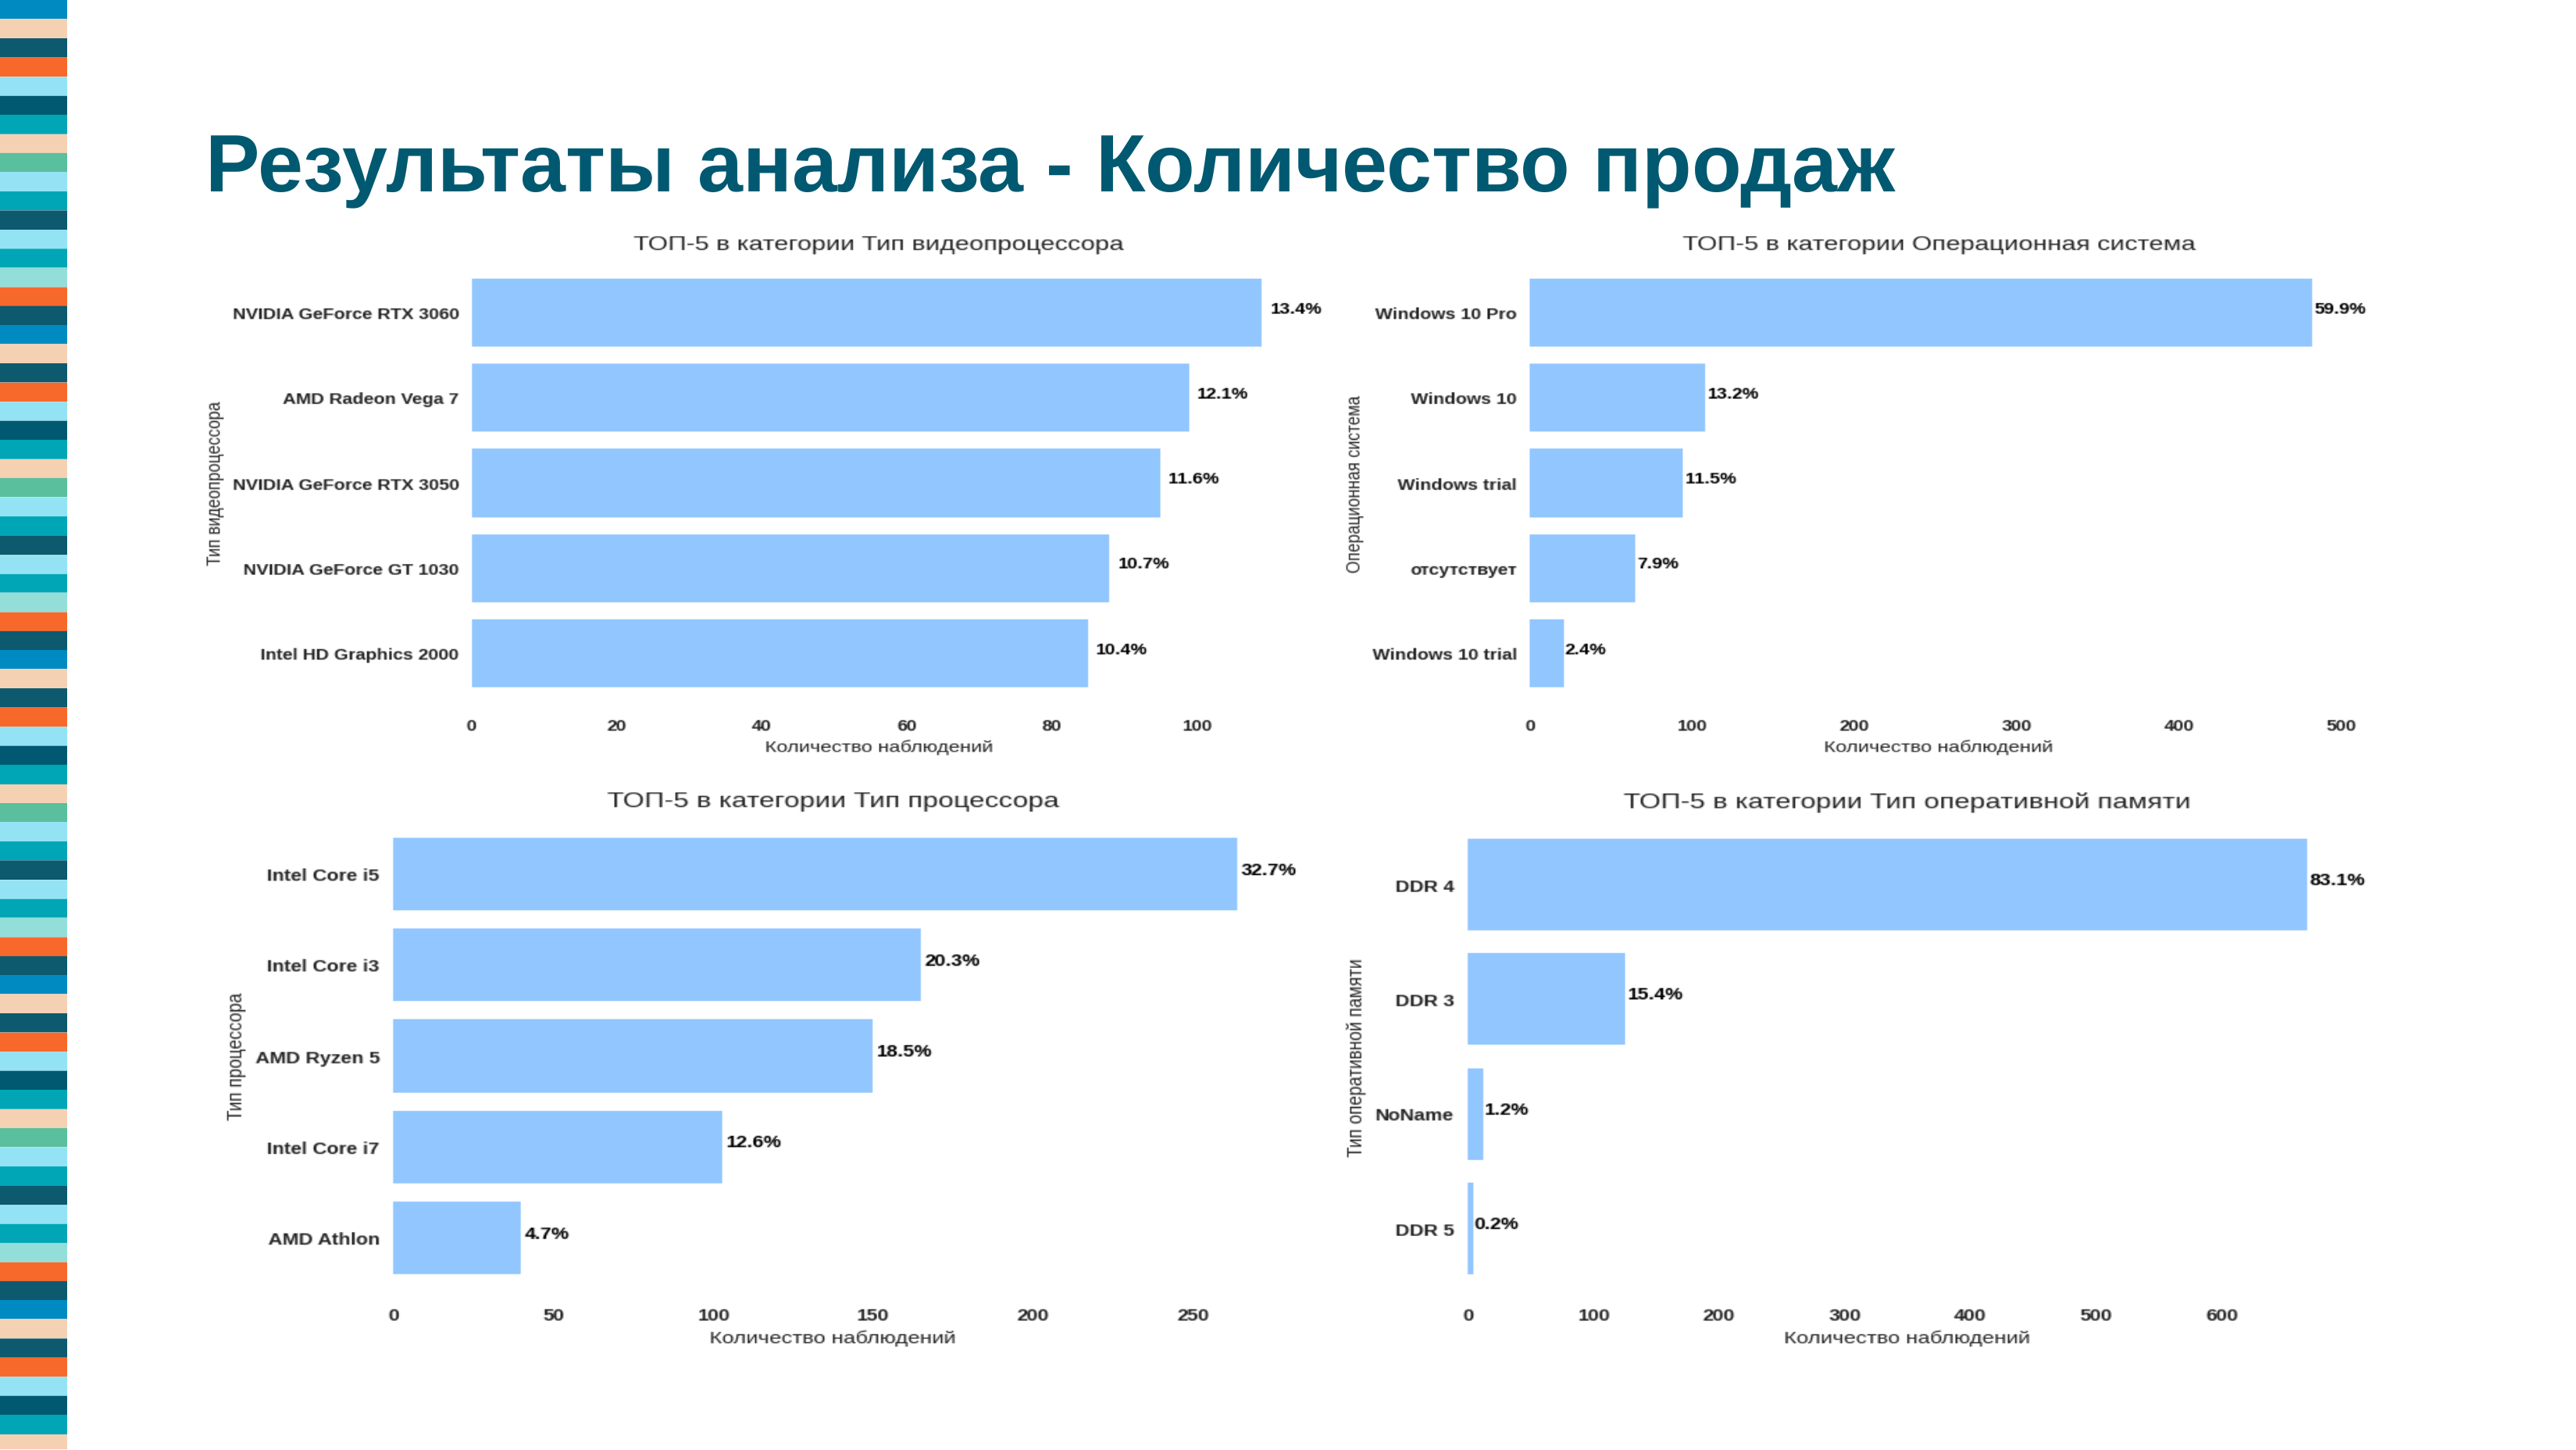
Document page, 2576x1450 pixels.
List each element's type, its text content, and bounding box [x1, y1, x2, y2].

picture [212, 781, 1310, 1357]
picture [1333, 781, 2378, 1357]
picture [194, 225, 2378, 765]
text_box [0, 0, 68, 1450]
text_box Результаты анализа - Количество продаж [194, 98, 2118, 214]
